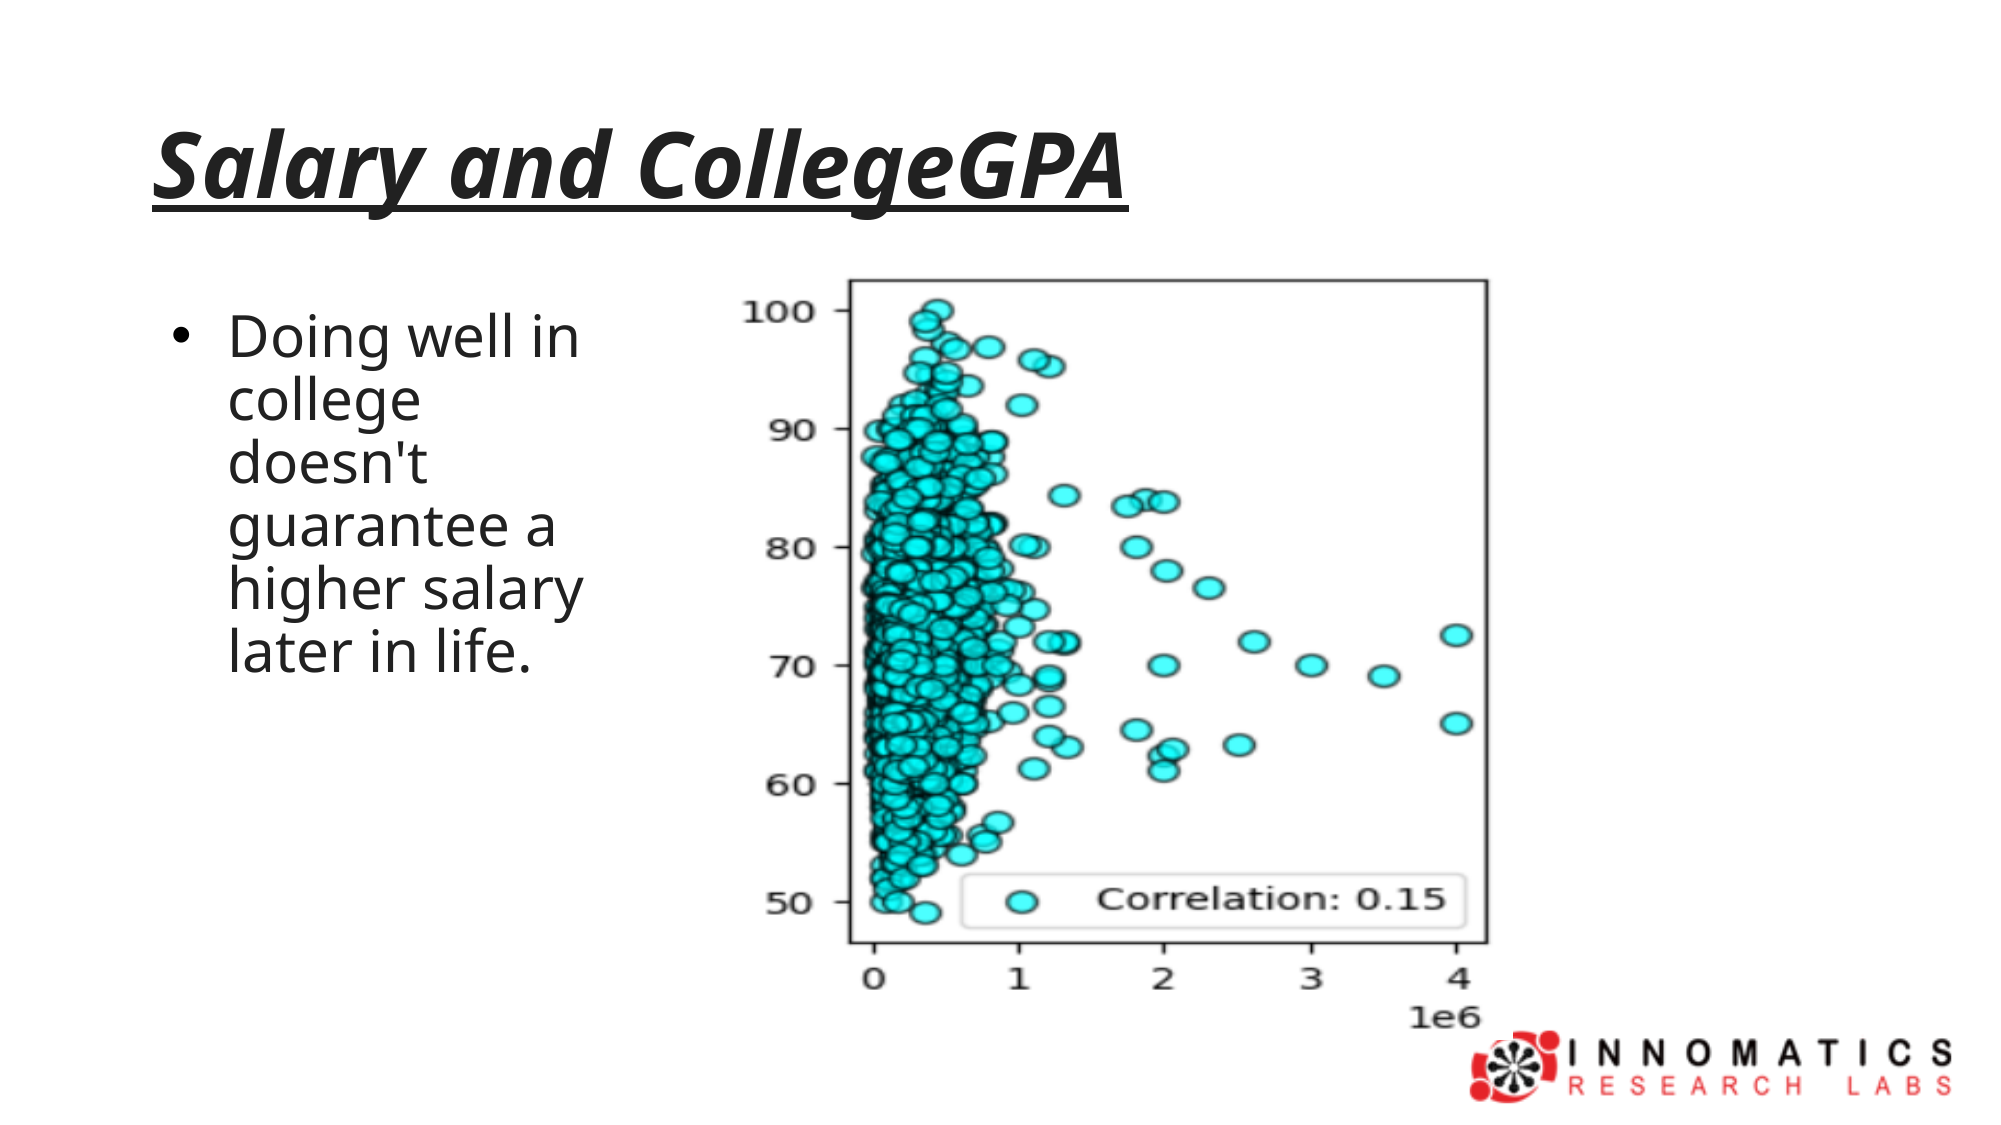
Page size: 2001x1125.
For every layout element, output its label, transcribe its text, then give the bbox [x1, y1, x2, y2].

picture [716, 273, 1975, 1125]
list Doing well in college doesn't guarantee a higher salary later in life. [137, 299, 635, 1014]
title Salary and CollegeGPA [137, 59, 1863, 278]
